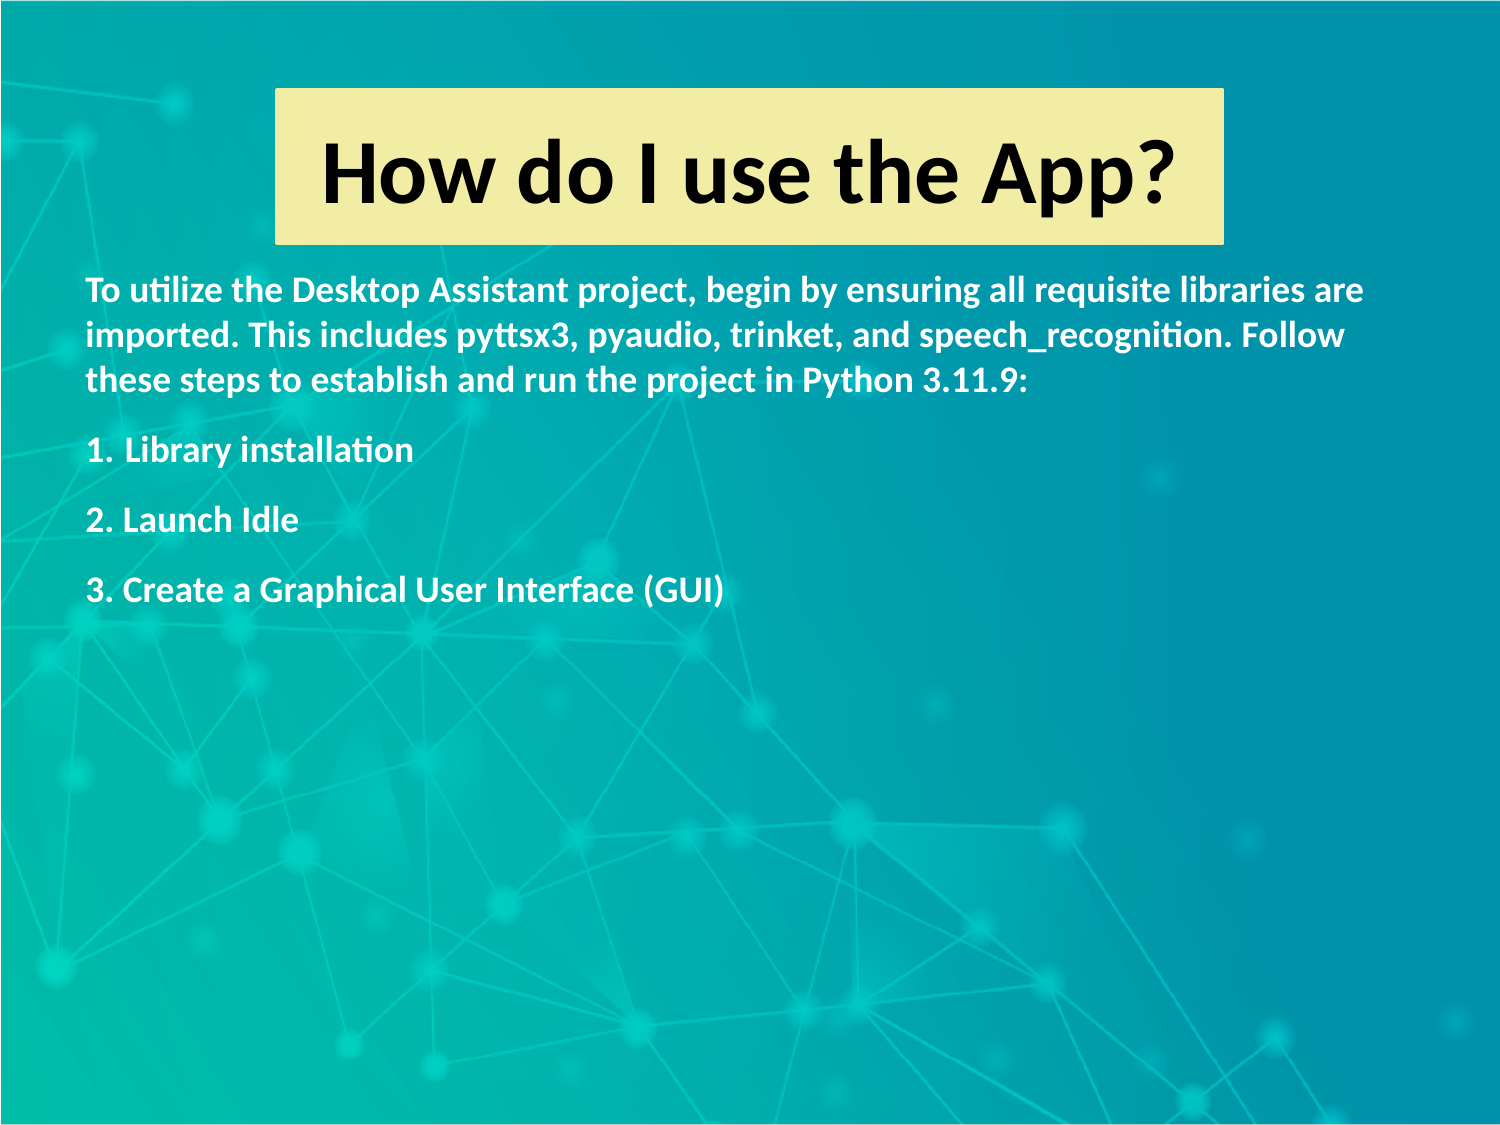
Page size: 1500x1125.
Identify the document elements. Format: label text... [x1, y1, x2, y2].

text_box To utilize the Desktop Assistant project, begin by ensuring all requisite libraries are imported. This includes pyttsx3, pyaudio, trinket, and speech_recognition. Follow these steps to establish and run the project in Python 3.11.9: Library installation 2. Launch Idle 3. Create a Graphical User Interface (GUI) [77, 257, 1423, 1001]
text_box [277, 89, 1223, 244]
picture [0, 0, 1500, 1125]
